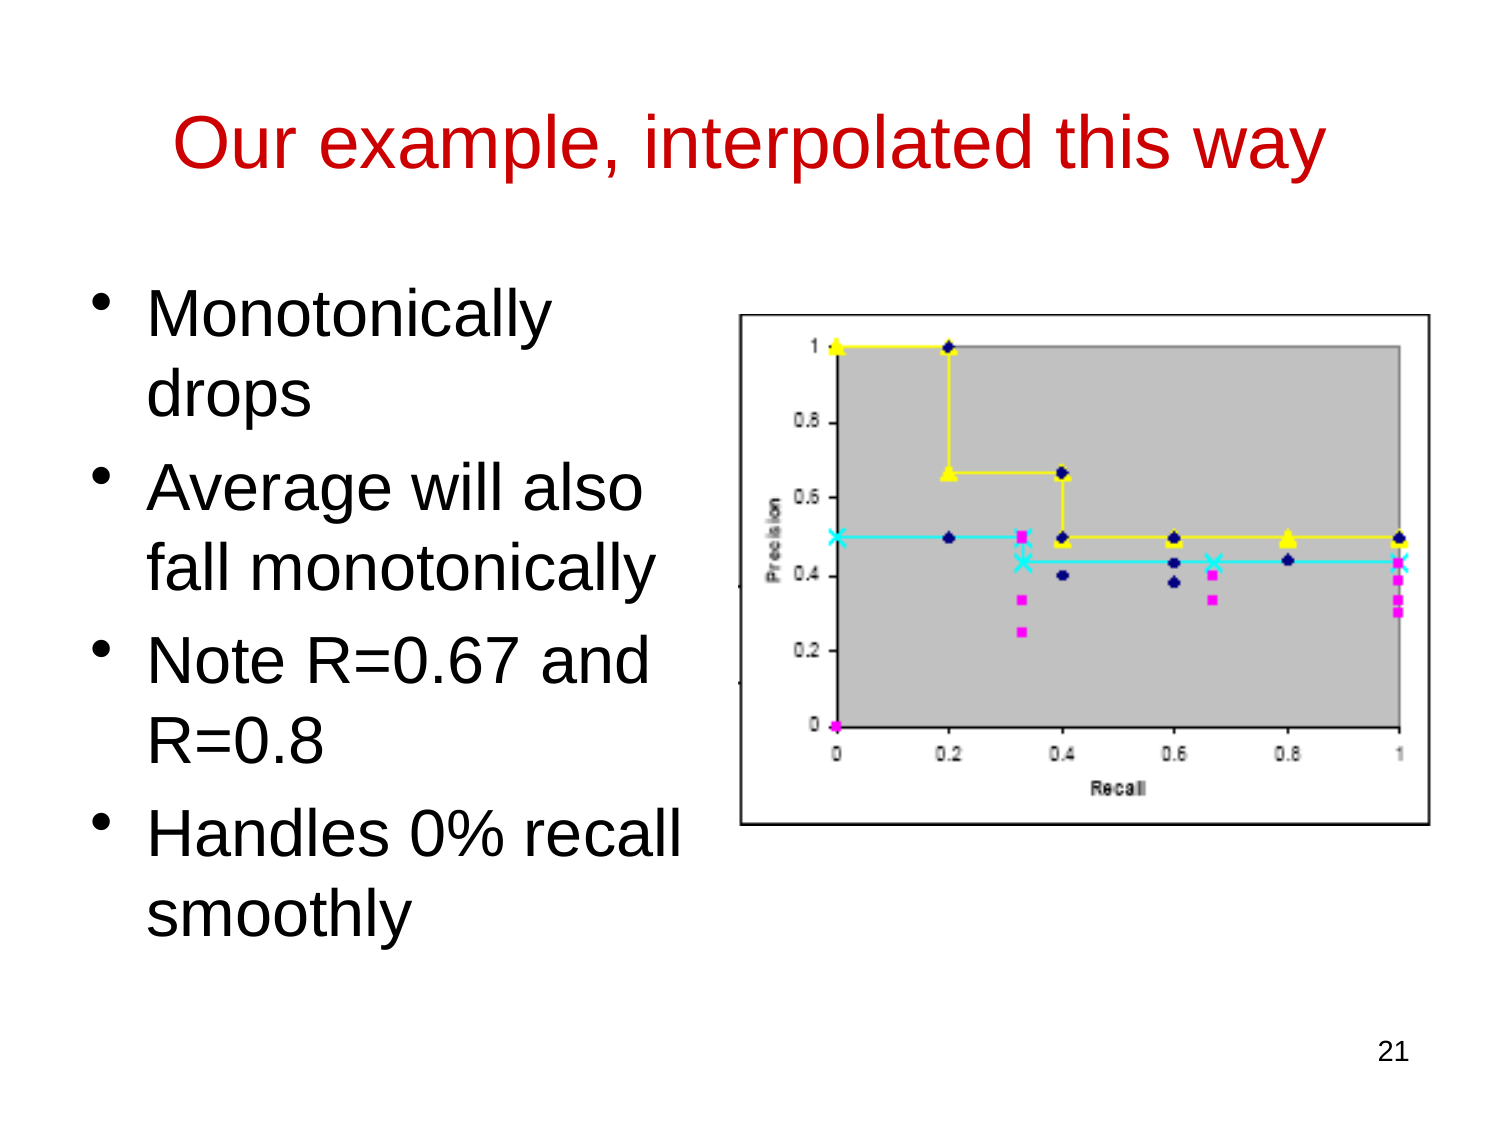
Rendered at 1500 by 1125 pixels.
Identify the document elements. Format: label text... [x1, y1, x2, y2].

slide_number 21 [1074, 1024, 1425, 1103]
list Monotonically drops Average will also fall monotonically Note R=0.67 and R=0.8 Handles 0% recall smoothly [75, 262, 727, 1005]
picture [737, 314, 1436, 827]
title Our example, interpolated this way [75, 45, 1425, 233]
